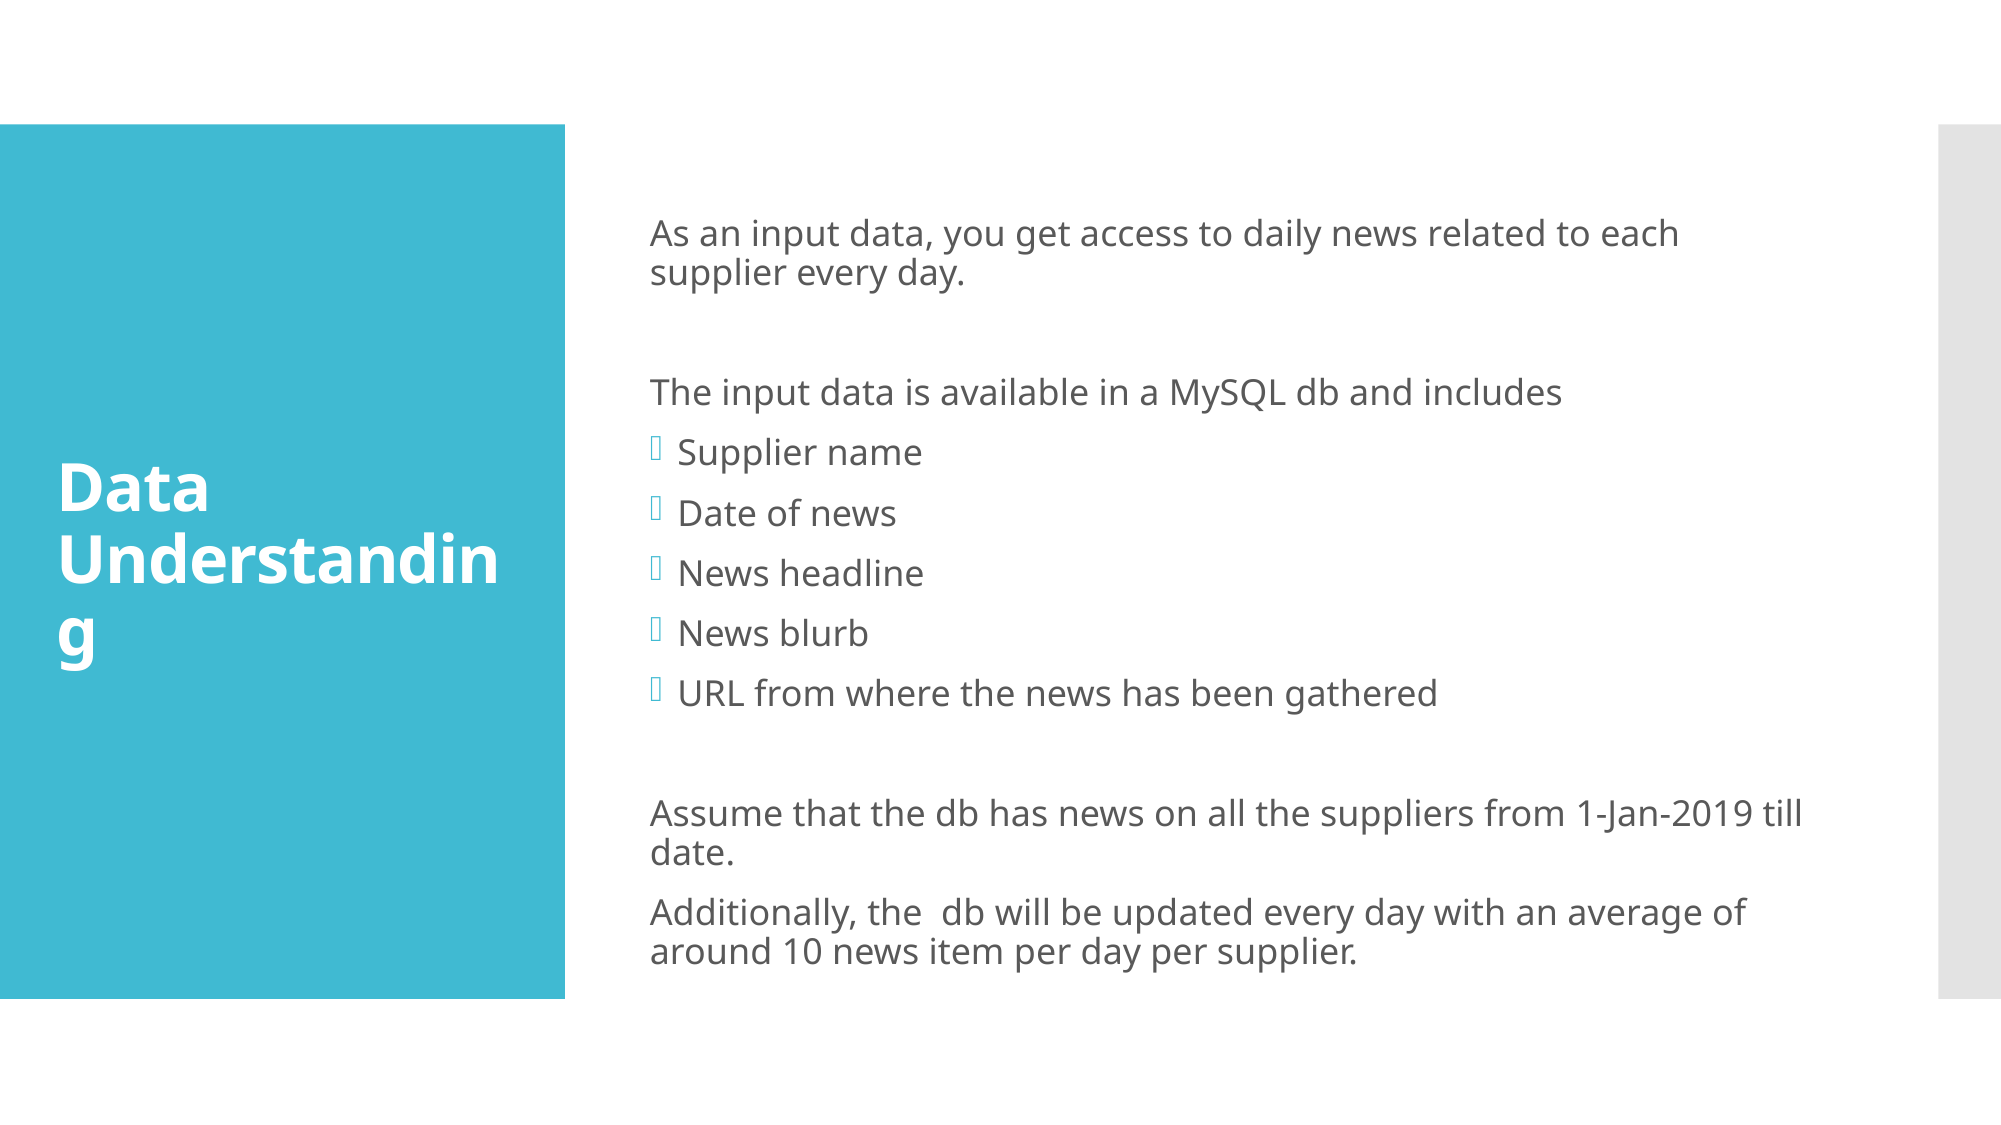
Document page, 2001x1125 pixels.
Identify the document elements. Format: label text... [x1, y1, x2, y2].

list As an input data, you get access to daily news related to each supplier every day. The input data is available in a MySQL db and includes Supplier name Date of news News headline News blurb URL from where the news has been gathered Assume that the db has news on all the suppliers from 1-Jan-2019 till date. Additionally, the db will be updated every day with an average of around 10 news item per day per supplier. [634, 141, 1835, 982]
title Data Understanding [41, 184, 525, 940]
